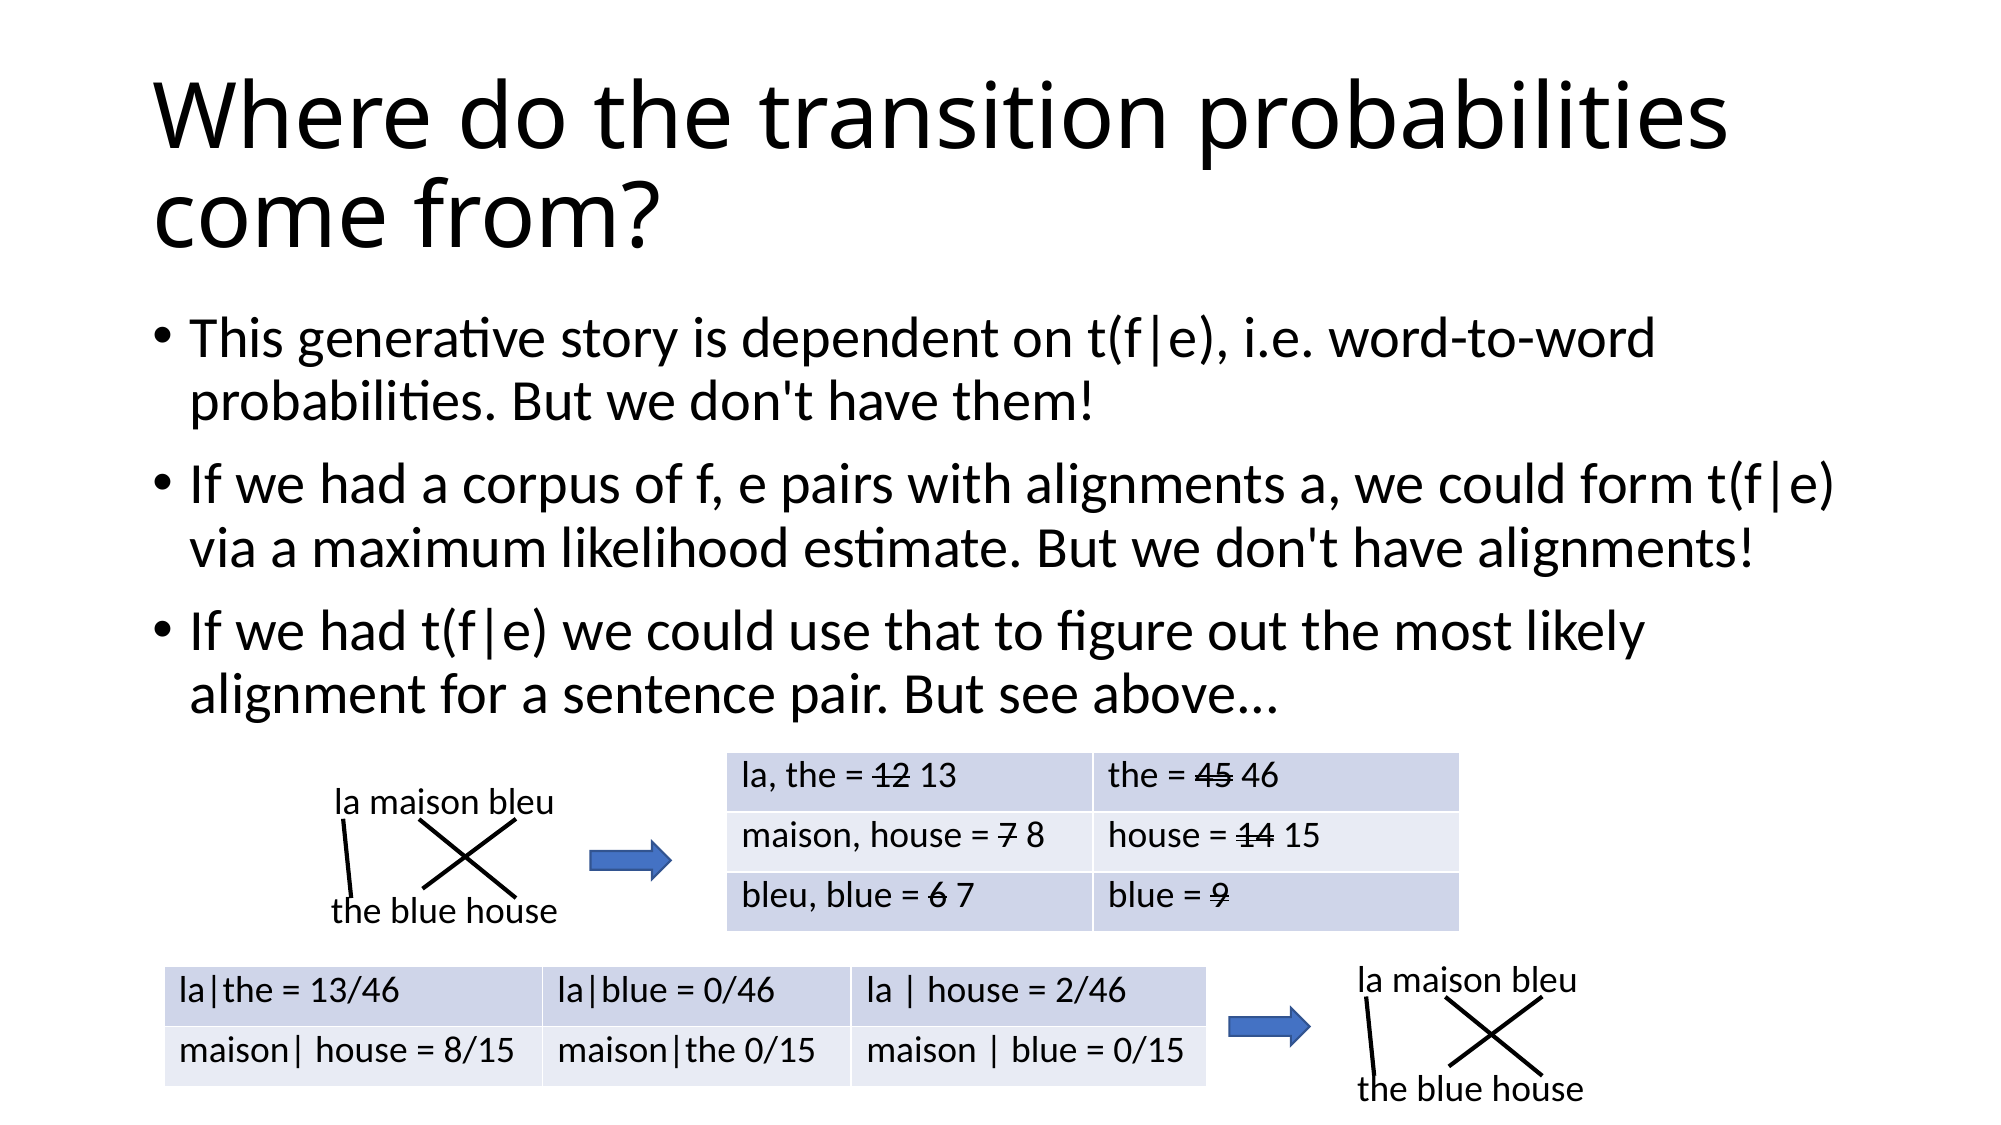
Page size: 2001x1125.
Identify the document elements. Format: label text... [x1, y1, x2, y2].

table_cell house = 14 15 [1094, 813, 1459, 871]
list This generative story is dependent on t(f|e), i.e. word-to-word probabilities. But we don't have them! If we had a corpus of f, e pairs with alignments a, we could form t(f|e) via a maximum likelihood estimate. But we don't have alignments! If we had t(f|e) we could use that to figure out the most likely alignment for a sentence pair. But see above... [137, 299, 1863, 764]
table_cell maison | blue = 0/15 [852, 1027, 1206, 1086]
table_cell blue = 9 [1094, 873, 1459, 931]
table_cell maison| house = 8/15 [165, 1027, 542, 1086]
table_header the = 45 46 [1094, 753, 1459, 811]
table_cell maison|the 0/15 [543, 1027, 850, 1086]
table_header la|the = 13/46 [165, 967, 542, 1026]
text_box [589, 839, 673, 882]
table_cell bleu, blue = 6 7 [727, 873, 1092, 931]
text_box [1340, 947, 1602, 1118]
text_box [1228, 1005, 1312, 1048]
title Where do the transition probabilities come from? [137, 59, 1863, 278]
table_header la|blue = 0/46 [543, 967, 850, 1026]
table_header la, the = 12 13 [727, 753, 1092, 811]
table_header la | house = 2/46 [852, 967, 1206, 1026]
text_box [314, 769, 575, 940]
table_cell maison, house = 7 8 [727, 813, 1092, 871]
